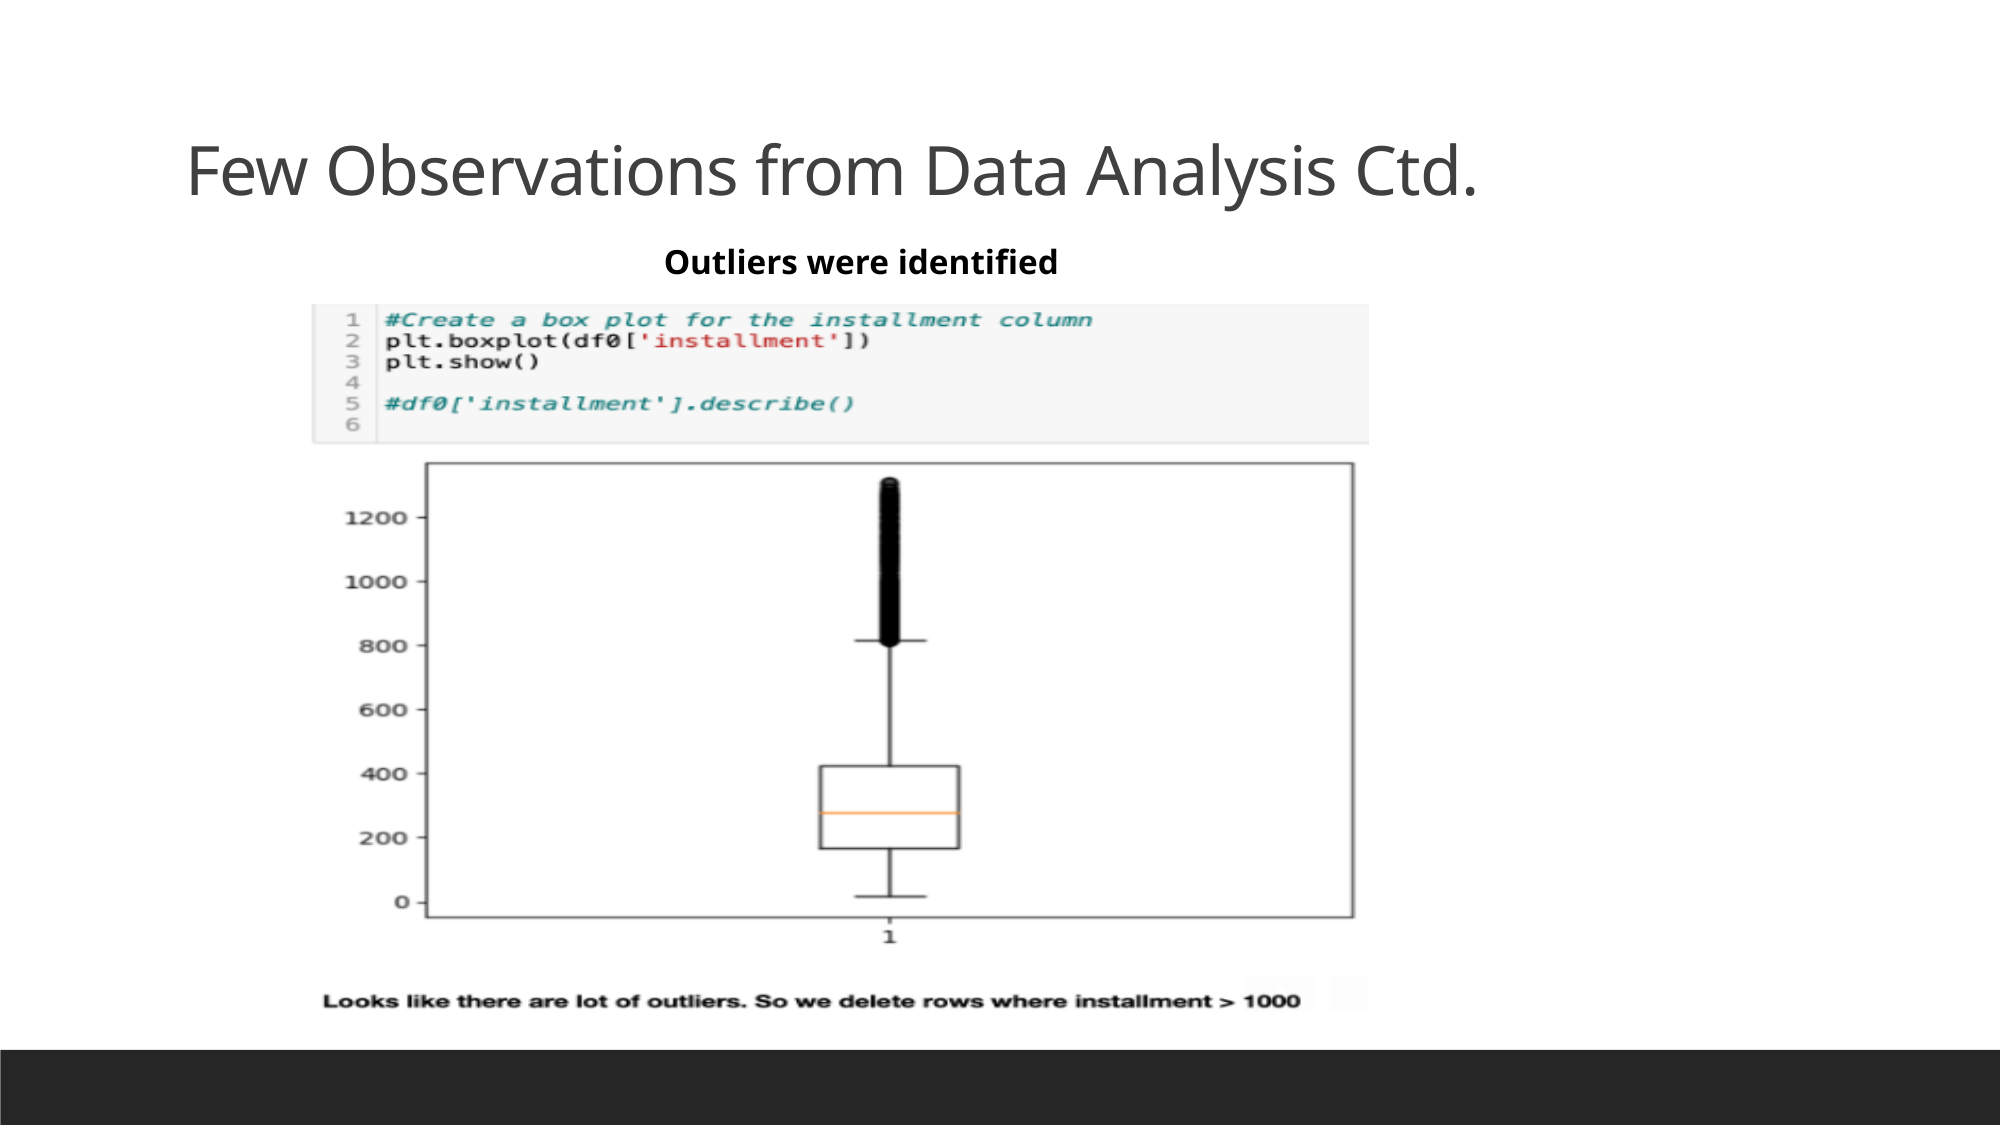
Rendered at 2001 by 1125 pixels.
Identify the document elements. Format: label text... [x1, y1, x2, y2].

text_box Outliers were identified [649, 233, 1075, 289]
picture [308, 304, 1370, 1012]
text_box Few Observations from Data Analysis Ctd. [169, 47, 1820, 219]
